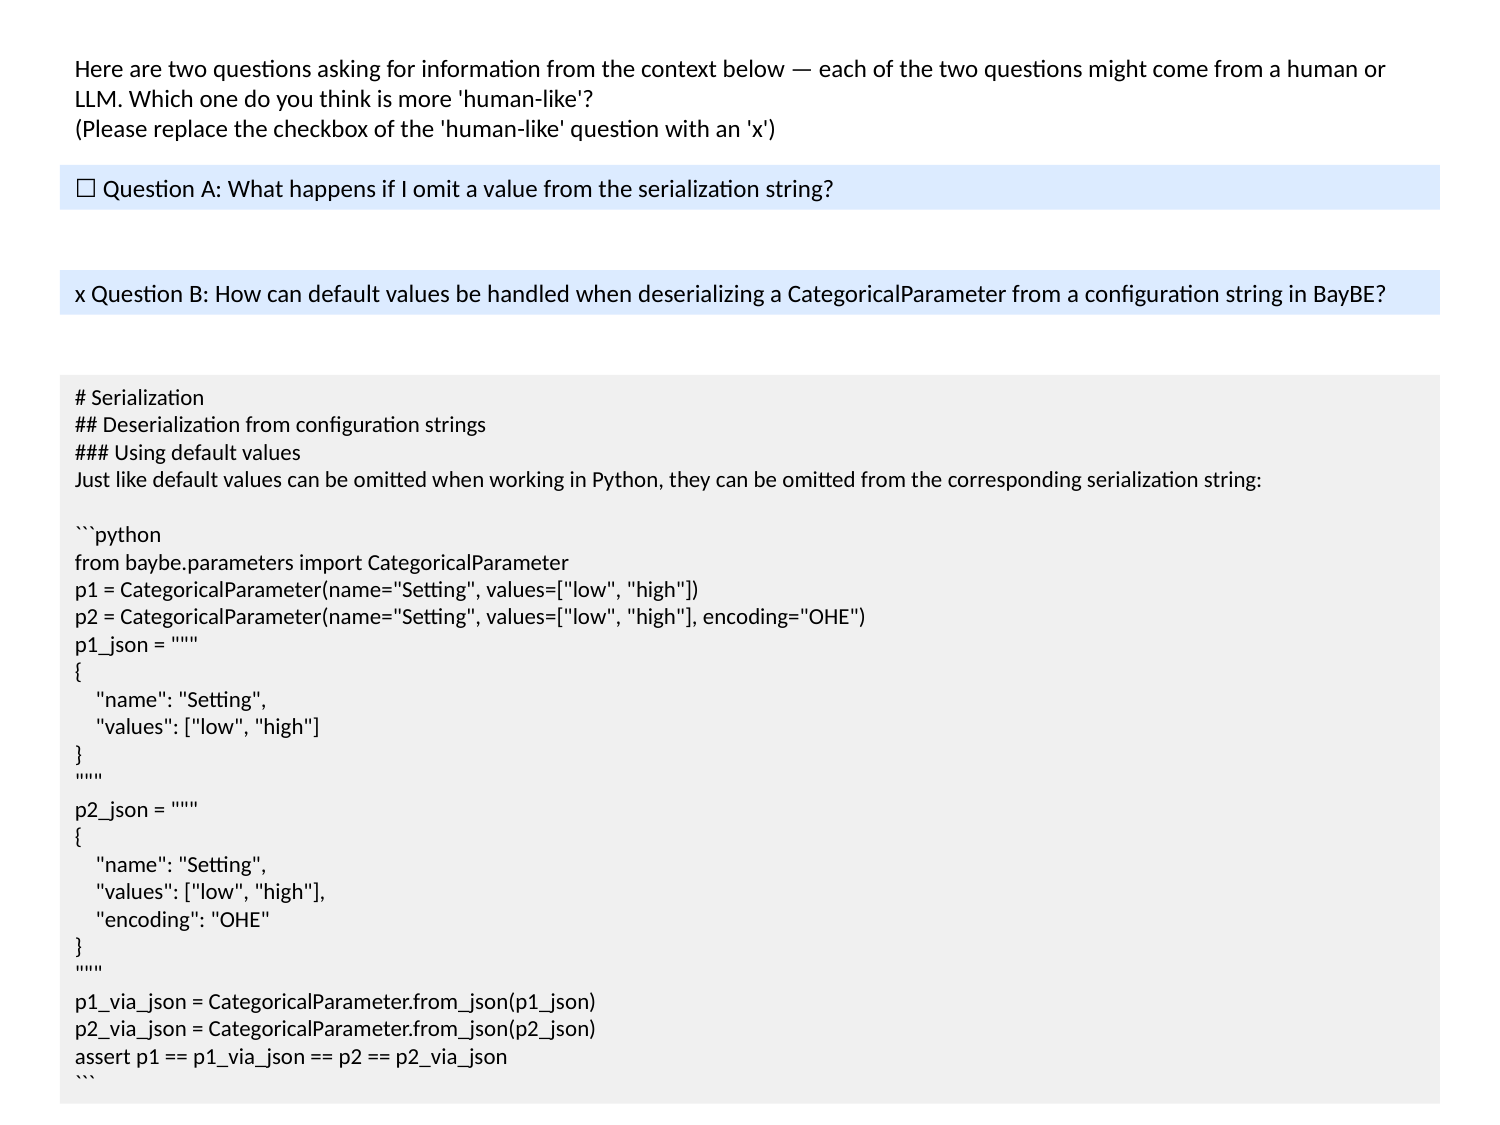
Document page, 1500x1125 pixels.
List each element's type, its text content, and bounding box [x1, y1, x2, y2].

text_box ☐ Question A: What happens if I omit a value from the serialization string? [59, 164, 1440, 210]
text_box x Question B: How can default values be handled when deserializing a CategoricalParameter from a configuration string in BayBE? [59, 270, 1440, 315]
text_box # Serialization ## Deserialization from configuration strings ### Using default values Just like default values can be omitted when working in Python, they can be omitted from the corresponding serialization string: ```python from baybe.parameters import CategoricalParameter p1 = CategoricalParameter(name="Setting", values=["low", "high"]) p2 = CategoricalParameter(name="Setting", values=["low", "high"], encoding="OHE") p1_json = """ { "name": "Setting", "values": ["low", "high"] } """ p2_json = """ { "name": "Setting", "values": ["low", "high"], "encoding": "OHE" } """ p1_via_json = CategoricalParameter.from_json(p1_json) p2_via_json = CategoricalParameter.from_json(p2_json) assert p1 == p1_via_json == p2 == p2_via_json ``` [59, 374, 1440, 1104]
text_box Here are two questions asking for information from the context below — each of the two questions might come from a human or LLM. Which one do you think is more 'human-like'? (Please replace the checkbox of the 'human-like' question with an 'x') [59, 45, 1440, 150]
